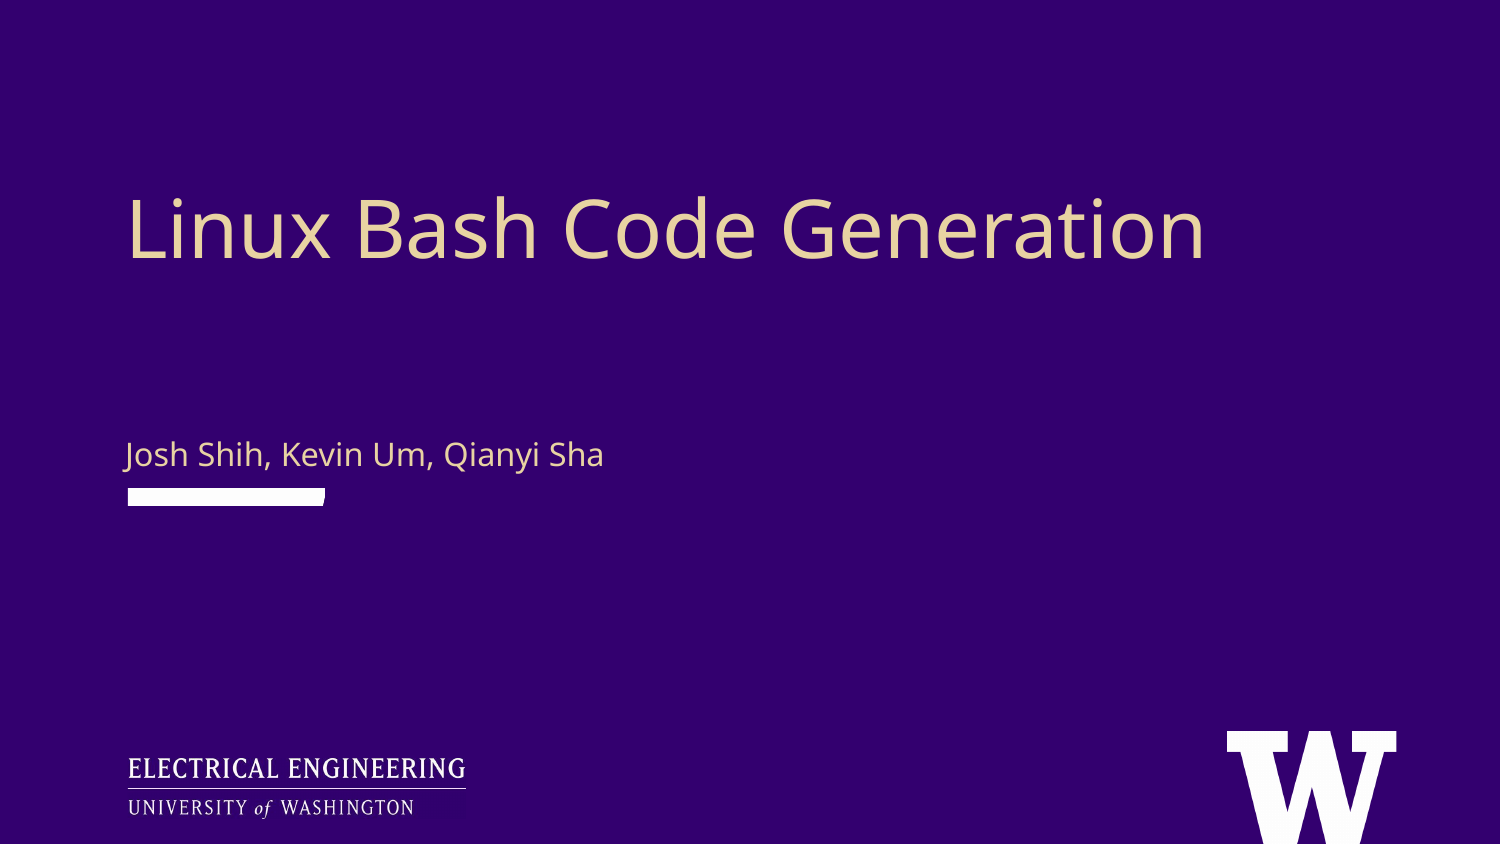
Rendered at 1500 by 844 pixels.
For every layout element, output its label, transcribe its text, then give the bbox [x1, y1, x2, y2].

picture [1227, 731, 1397, 844]
picture [127, 758, 466, 819]
list Linux Bash Code Generation Josh Shih, Kevin Um, Qianyi Sha [110, 163, 1254, 489]
picture [127, 489, 325, 506]
